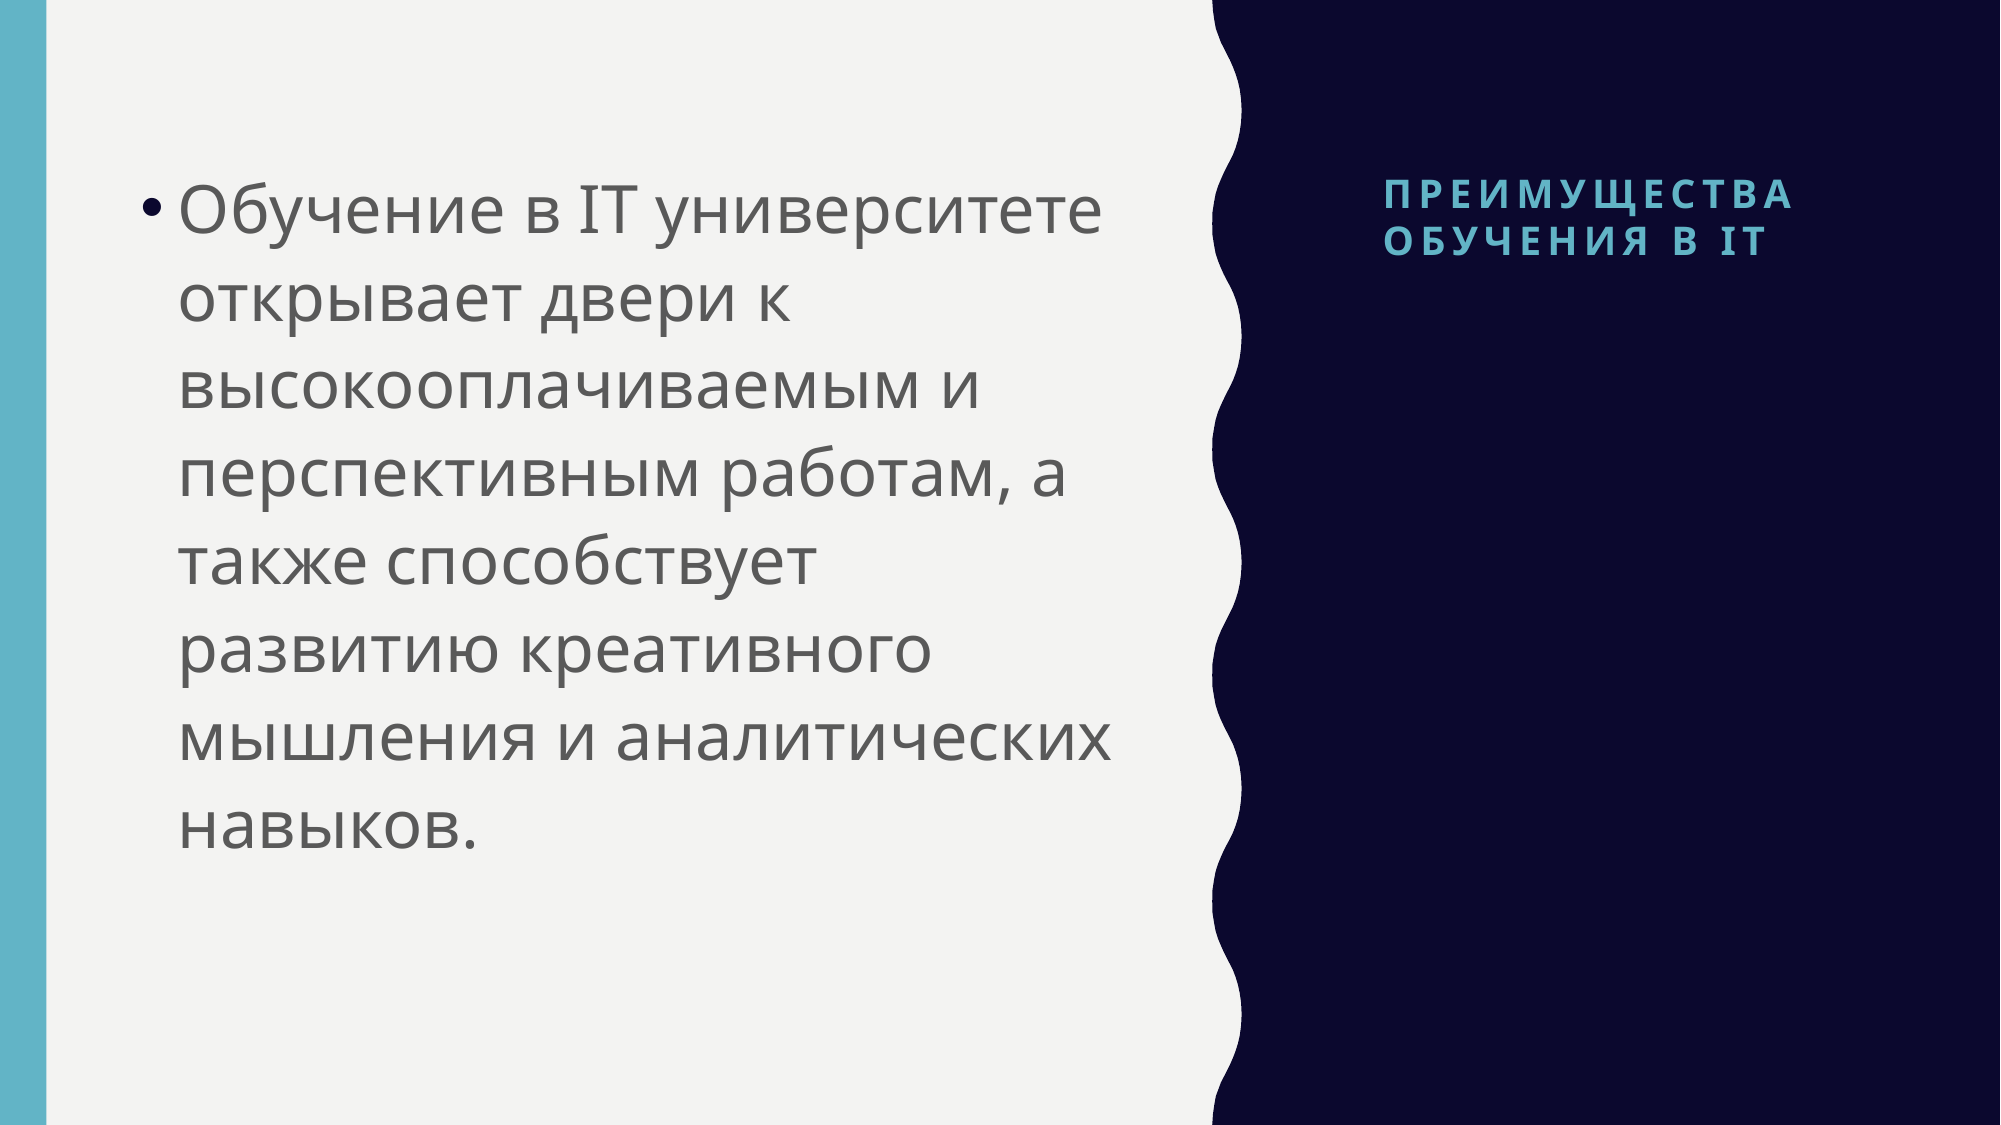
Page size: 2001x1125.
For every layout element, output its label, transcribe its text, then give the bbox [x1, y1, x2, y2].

list Обучение в IT университете открывает двери к высокооплачиваемым и перспективным работам, а также способствует развитию креативного мышления и аналитических навыков. [125, 151, 1136, 969]
title Преимущества обучения в IT [1367, 75, 1875, 272]
